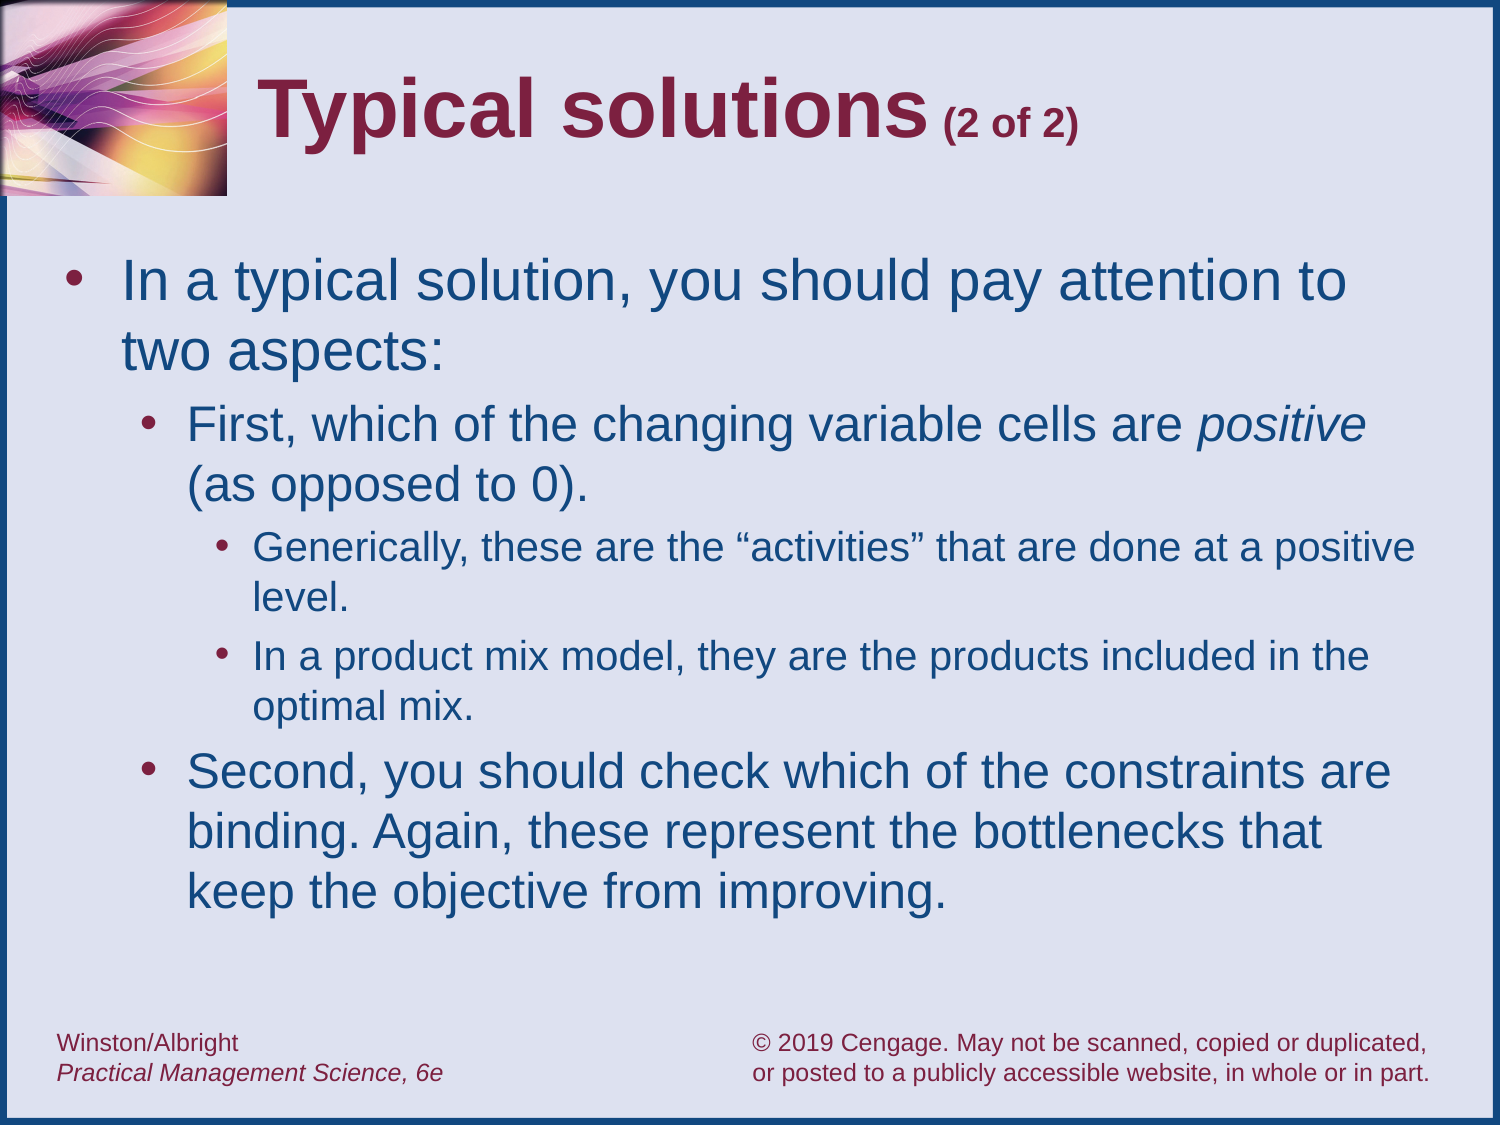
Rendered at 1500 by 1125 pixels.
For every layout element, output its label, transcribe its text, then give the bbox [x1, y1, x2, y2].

list In a typical solution, you should pay attention to two aspects: First, which of the changing variable cells are positive (as opposed to 0). Generically, these are the “activities” that are done at a positive level. In a product mix model, they are the products included in the optimal mix. Second, you should check which of the constraints are binding. Again, these represent the bottlenecks that keep the objective from improving. [49, 234, 1459, 978]
title Typical solutions (2 of 2) [241, 15, 1494, 193]
picture [0, 0, 227, 196]
